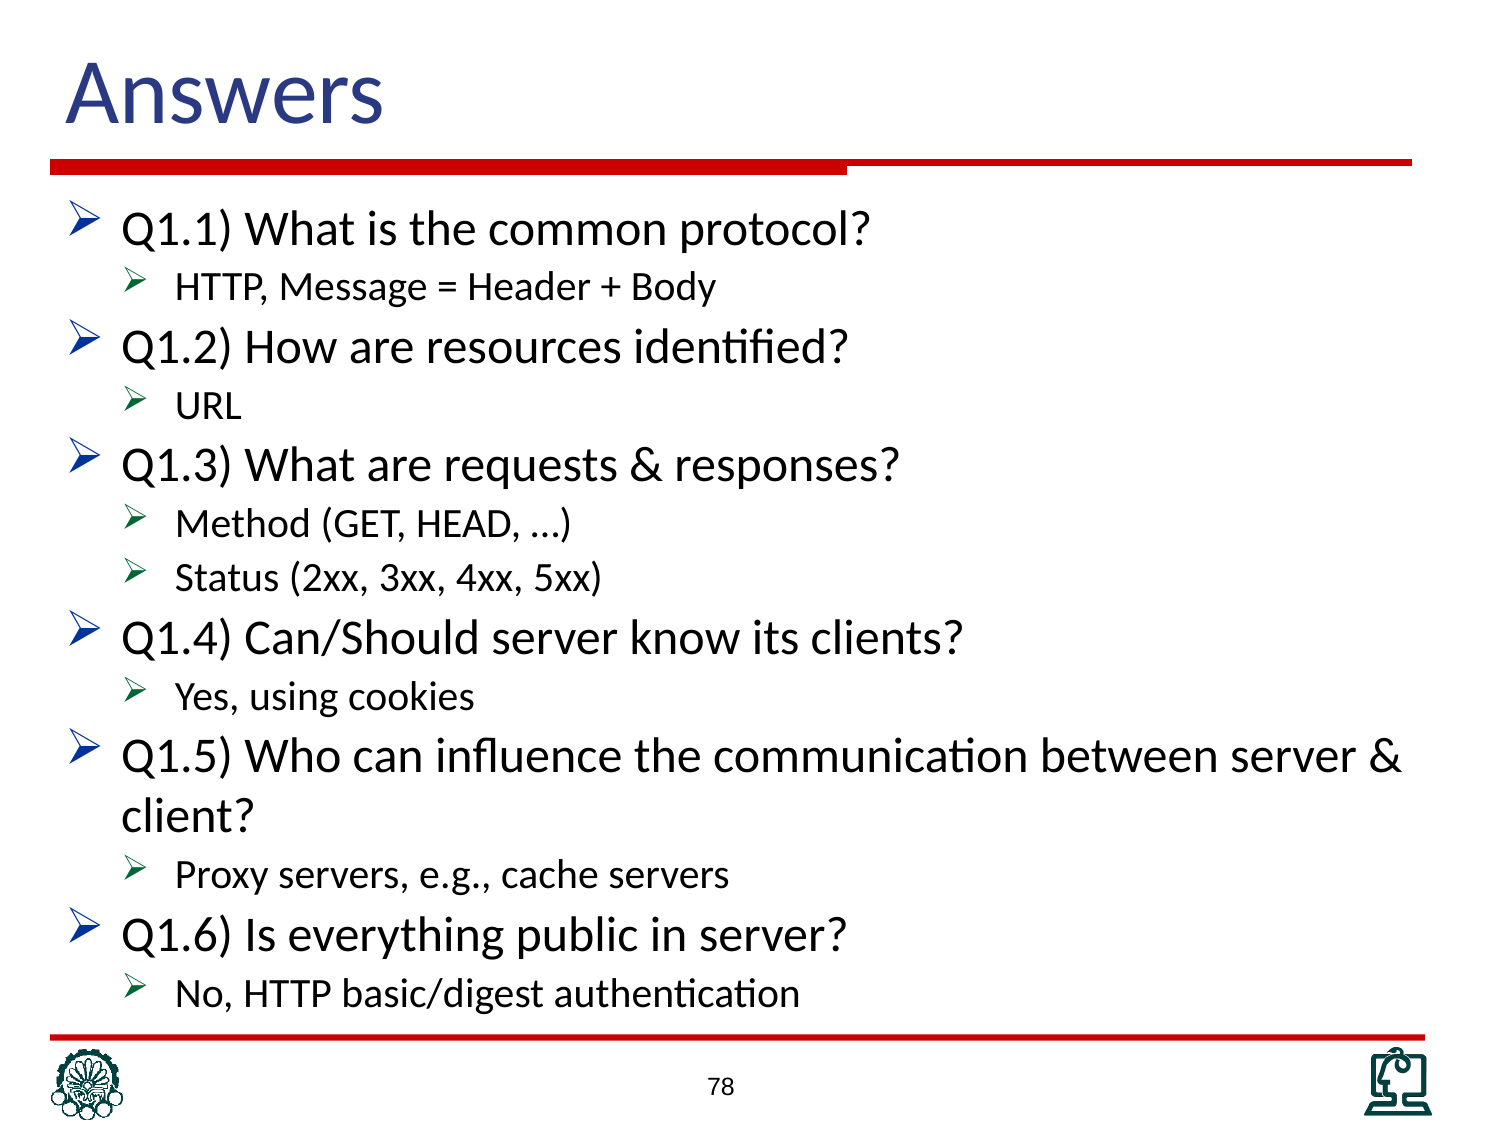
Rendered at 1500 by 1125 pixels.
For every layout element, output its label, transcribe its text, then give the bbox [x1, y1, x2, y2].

list Q1.1) What is the common protocol? HTTP, Message = Header + Body Q1.2) How are resources identified? URL Q1.3) What are requests & responses? Method (GET, HEAD, …) Status (2xx, 3xx, 4xx, 5xx) Q1.4) Can/Should server know its clients? Yes, using cookies Q1.5) Who can influence the communication between server & client? Proxy servers, e.g., cache servers Q1.6) Is everything public in server? No, HTTP basic/digest authentication [49, 187, 1500, 1038]
picture [1362, 1045, 1438, 1119]
title Answers [49, 24, 1438, 151]
slide_number 78 [649, 1062, 751, 1103]
picture [50, 1047, 125, 1122]
